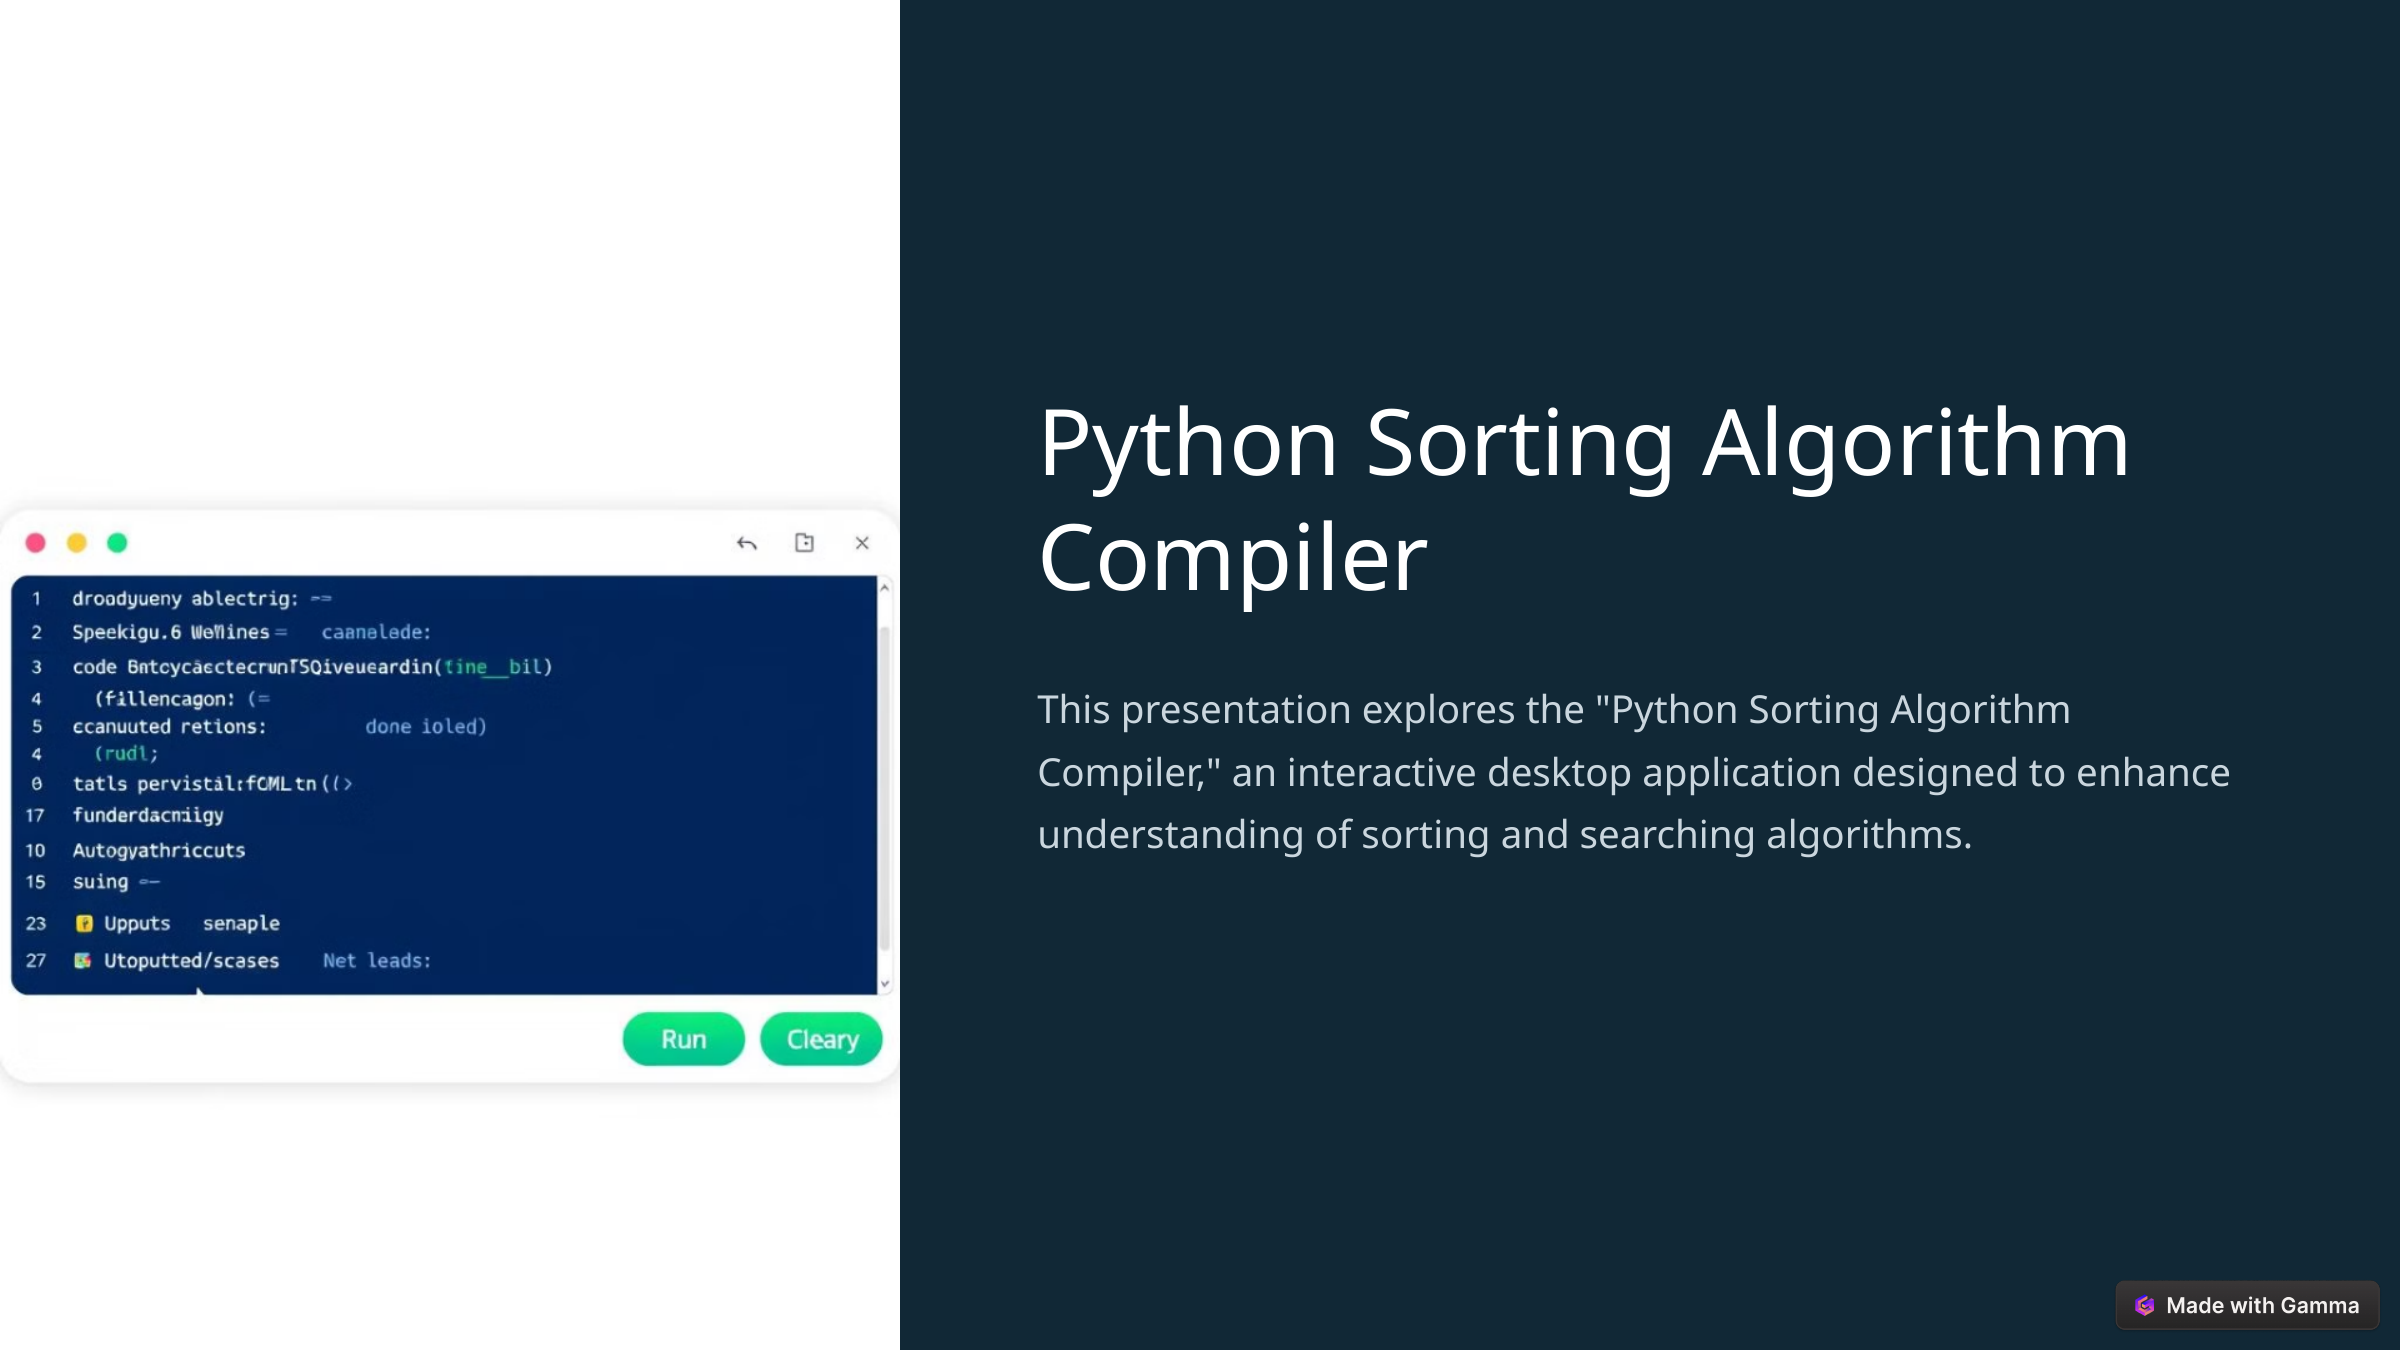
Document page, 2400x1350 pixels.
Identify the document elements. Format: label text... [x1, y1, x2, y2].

picture [2106, 1271, 2389, 1339]
picture [0, 0, 900, 1350]
text_box This presentation explores the "Python Sorting Algorithm Compiler," an interactive desktop application designed to enhance understanding of sorting and searching algorithms. [1037, 669, 2263, 858]
text_box Python Sorting Algorithm Compiler [1037, 379, 2263, 611]
